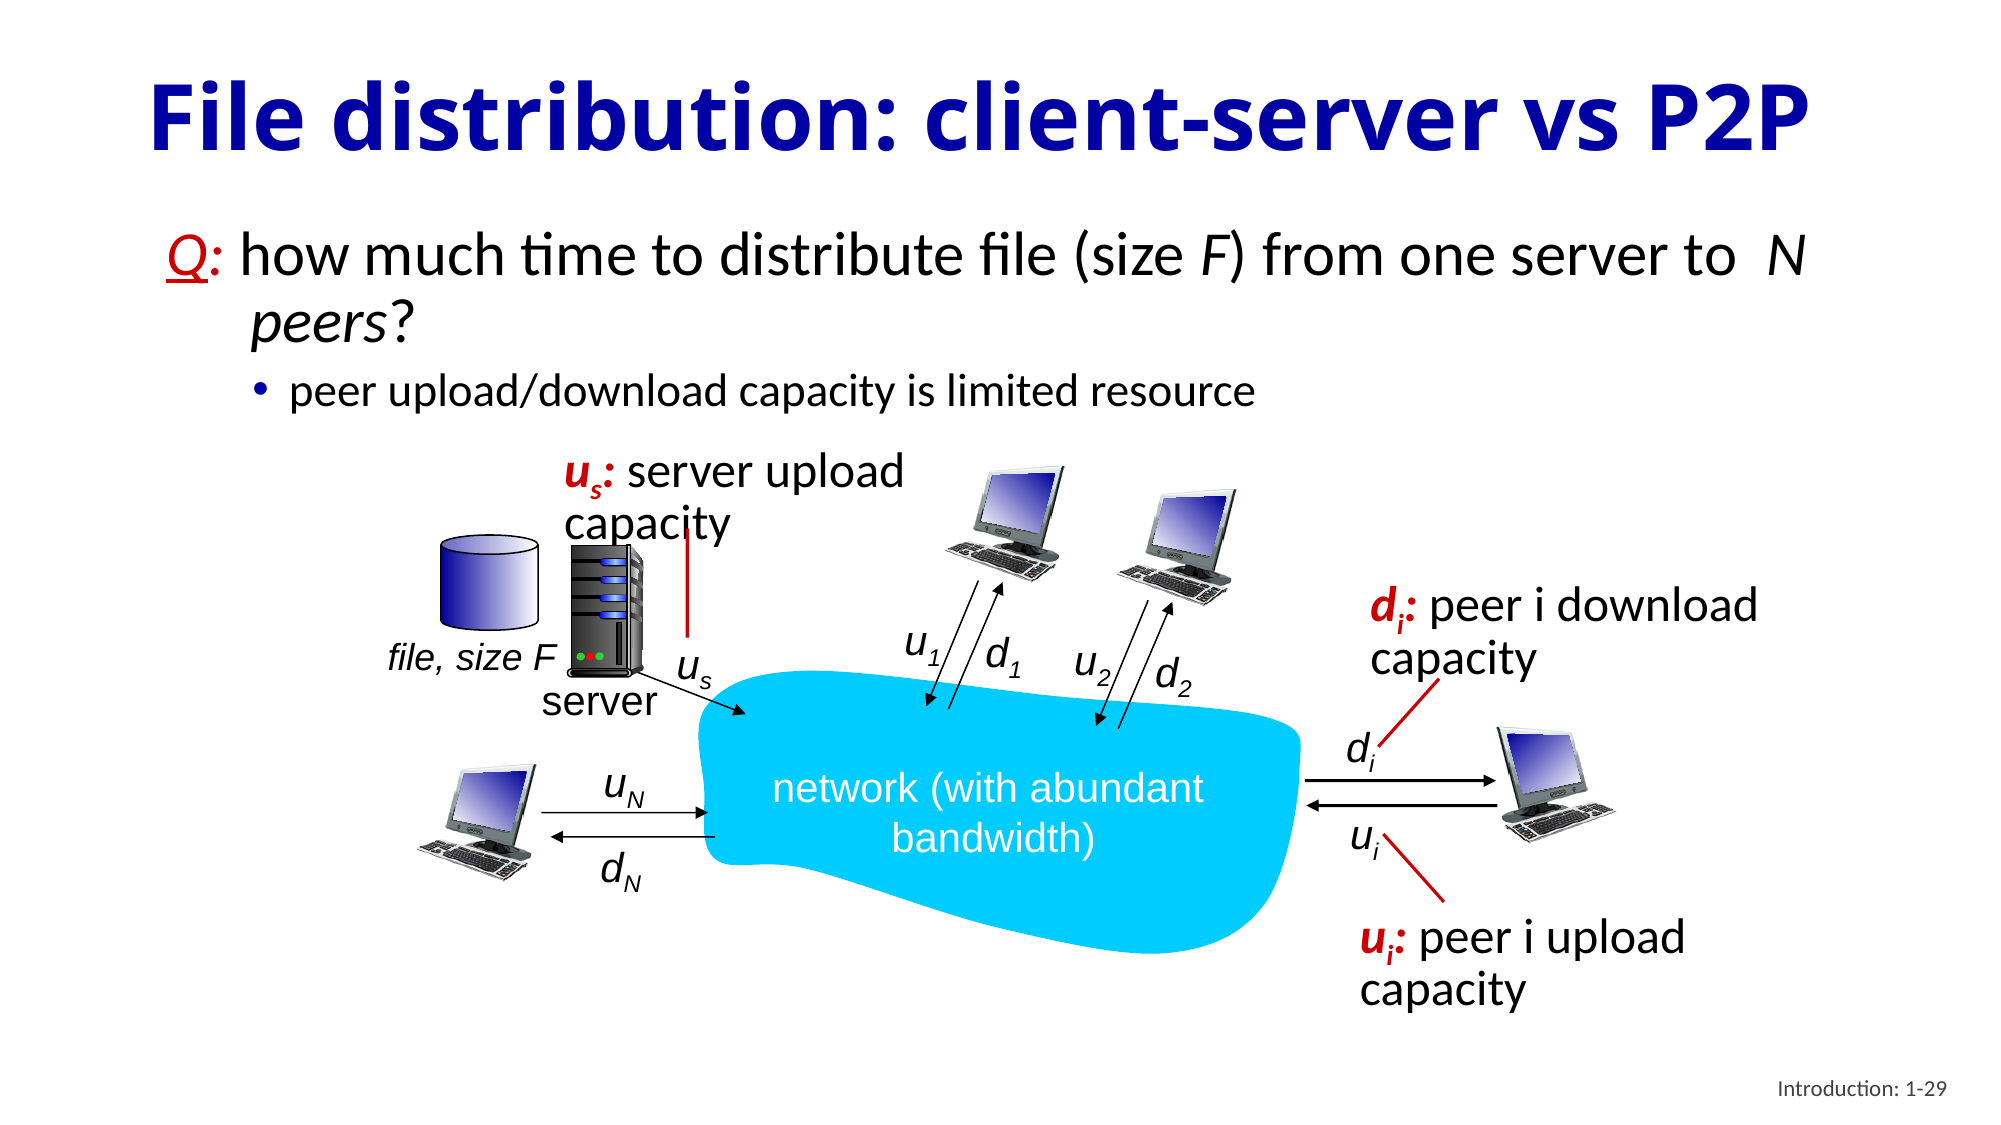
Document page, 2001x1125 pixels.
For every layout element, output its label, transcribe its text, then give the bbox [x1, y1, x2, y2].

text_box [1306, 799, 1335, 812]
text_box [388, 758, 541, 890]
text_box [1088, 483, 1241, 615]
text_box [567, 545, 644, 677]
text_box file, size F [357, 625, 587, 686]
text_box di: peer i download capacity [1355, 568, 1806, 692]
text_box [698, 670, 1301, 954]
text_box [440, 534, 539, 631]
text_box di [1331, 713, 1432, 785]
text_box network (with abundant bandwidth) [757, 752, 1219, 868]
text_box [889, 580, 1241, 729]
text_box Q: how much time to distribute file (size F) from one server to N peers? peer upload/download capacity is limited resource [141, 213, 1867, 427]
slide_number Introduction: 1-29 [1512, 1056, 1963, 1117]
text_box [1493, 721, 1646, 852]
text_box [550, 830, 585, 844]
text_box server [503, 666, 697, 732]
text_box [1432, 774, 1493, 787]
text_box uN [588, 748, 689, 821]
text_box [689, 806, 709, 819]
text_box us: server upload capacity [549, 433, 958, 558]
text_box dN [585, 833, 686, 905]
title File distribution: client-server vs P2P [131, 47, 1856, 195]
text_box [714, 702, 746, 716]
text_box ui: peer i upload capacity [1345, 899, 1771, 1024]
text_box ui [1335, 800, 1436, 873]
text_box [916, 460, 1069, 591]
text_box us [661, 630, 728, 702]
